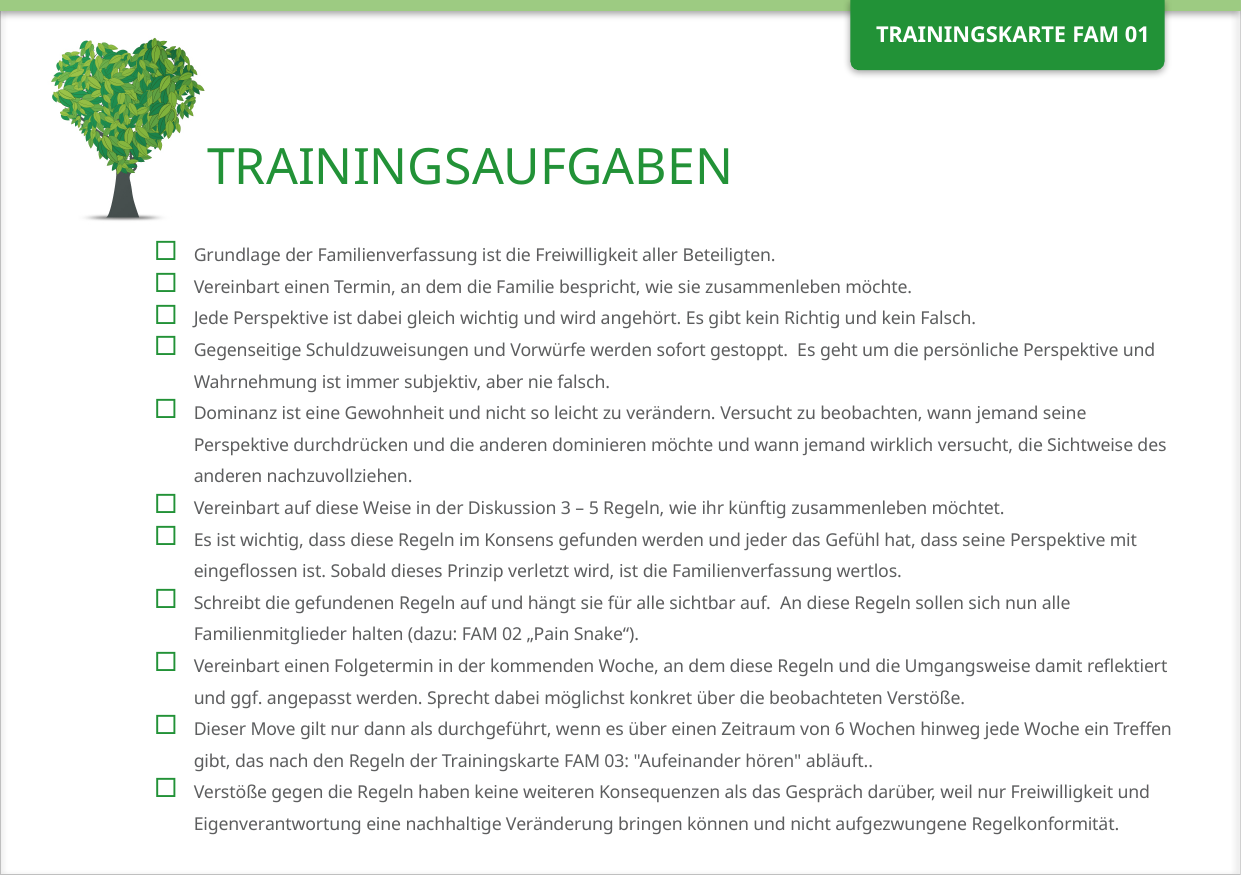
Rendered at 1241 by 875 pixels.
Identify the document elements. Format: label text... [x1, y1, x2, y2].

list Grundlage der Familienverfassung ist die Freiwilligkeit aller Beteiligten. Vereinbart einen Termin, an dem die Familie bespricht, wie sie zusammenleben möchte. Jede Perspektive ist dabei gleich wichtig und wird angehört. Es gibt kein Richtig und kein Falsch. Gegenseitige Schuldzuweisungen und Vorwürfe werden sofort gestoppt. Es geht um die persönliche Perspektive und Wahrnehmung ist immer subjektiv, aber nie falsch. Dominanz ist eine Gewohnheit und nicht so leicht zu verändern. Versucht zu beobachten, wann jemand seine Perspektive durchdrücken und die anderen dominieren möchte und wann jemand wirklich versucht, die Sichtweise des anderen nachzuvollziehen. Vereinbart auf diese Weise in der Diskussion 3 – 5 Regeln, wie ihr künftig zusammenleben möchtet. Es ist wichtig, dass diese Regeln im Konsens gefunden werden und jeder das Gefühl hat, dass seine Perspektive mit eingeflossen ist. Sobald dieses Prinzip verletzt wird, ist die Familienverfassung wertlos. Schreibt die gefundenen Regeln auf und hängt sie für alle sichtbar auf. An diese Regeln sollen sich nun alle Familienmitglieder halten (dazu: FAM 02 „Pain Snake“). Vereinbart einen Folgetermin in der kommenden Woche, an dem diese Regeln und die Umgangsweise damit reflektiert und ggf. angepasst werden. Sprecht dabei möglichst konkret über die beobachteten Verstöße. Dieser Move gilt nur dann als durchgeführt, wenn es über einen Zeitraum von 6 Wochen hinweg jede Woche ein Treffen gibt, das nach den Regeln der Trainingskarte FAM 03: "Aufeinander hören" abläuft.. Verstöße gegen die Regeln haben keine weiteren Konsequenzen als das Gespräch darüber, weil nur Freiwilligkeit und Eigenverantwortung eine nachhaltige Veränderung bringen können und nicht aufgezwungene Regelkonformität. [140, 227, 1191, 849]
picture [34, 23, 212, 237]
